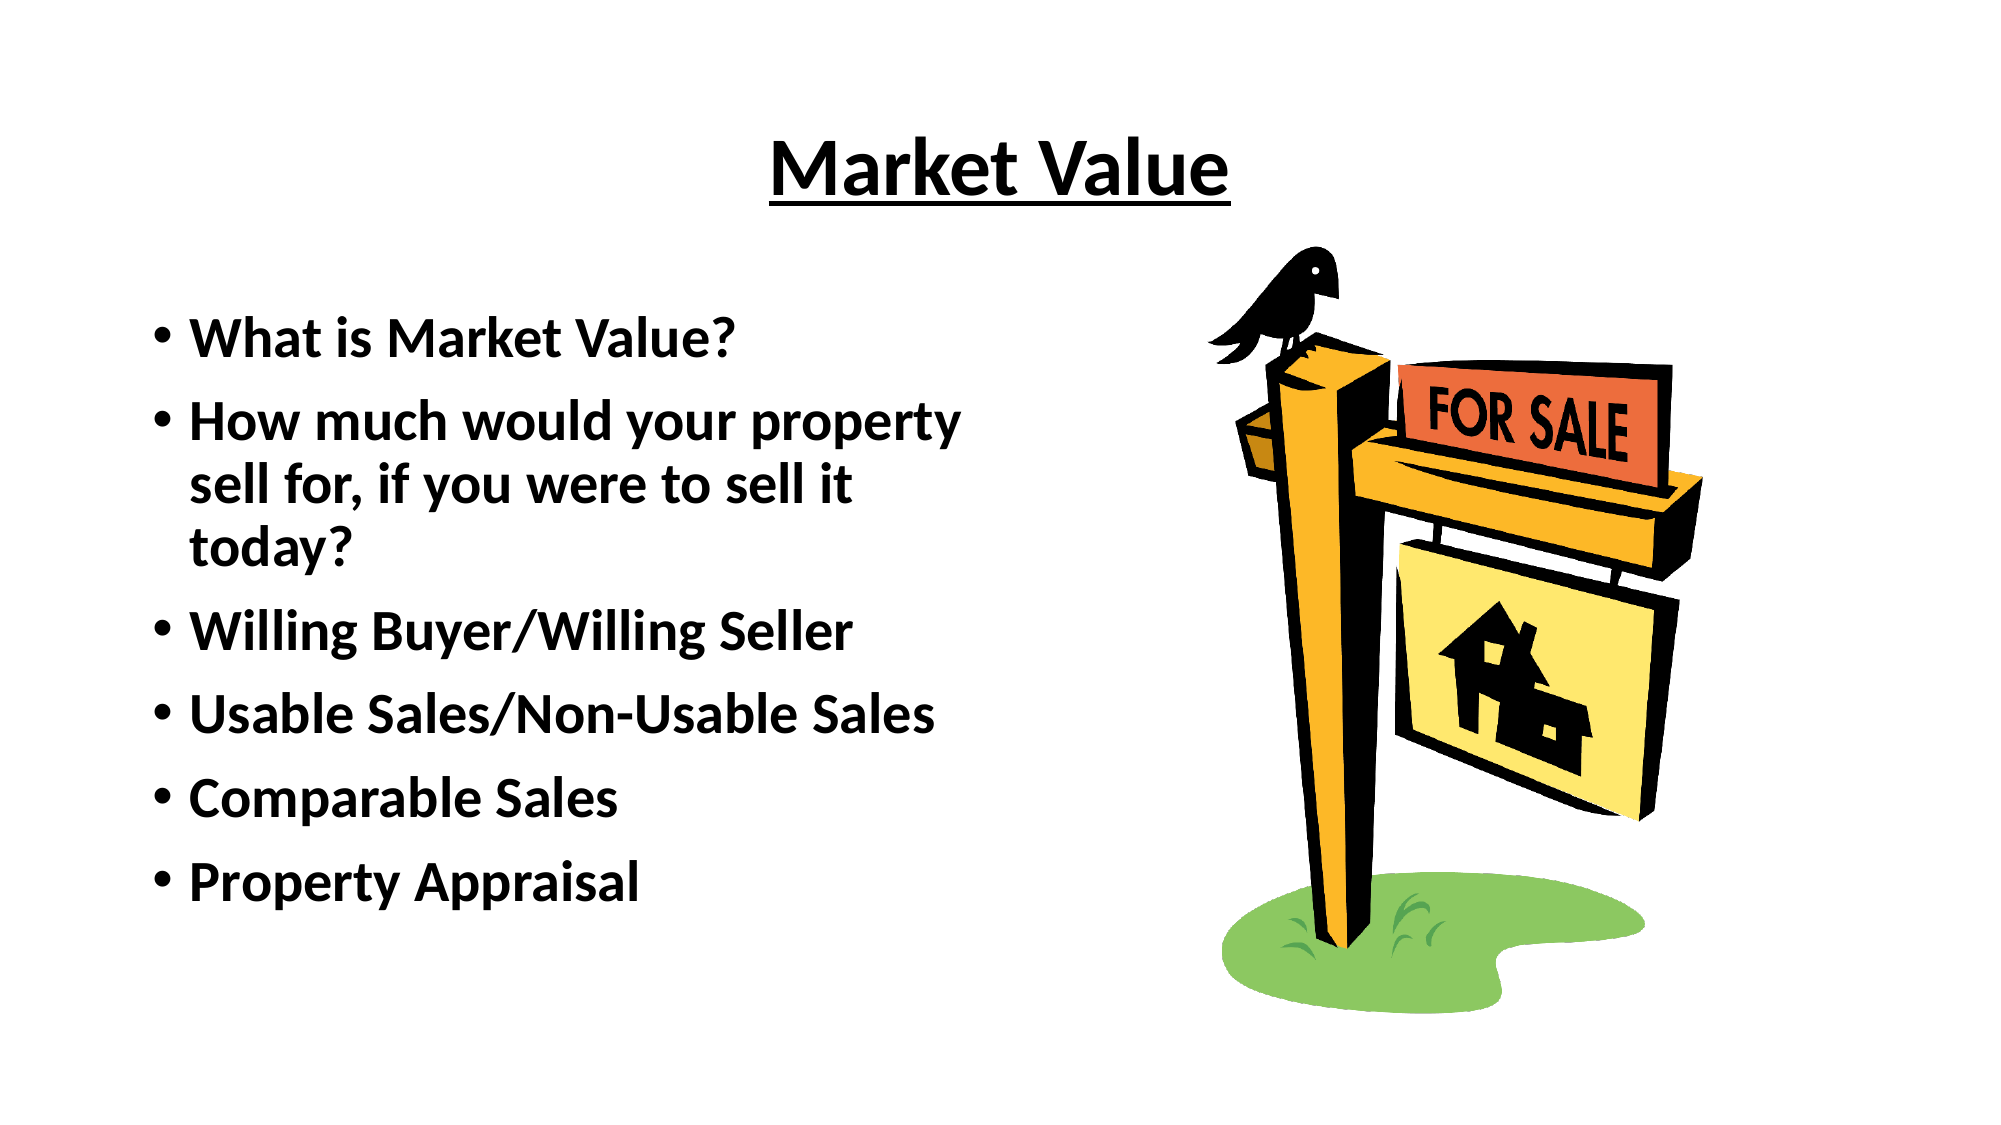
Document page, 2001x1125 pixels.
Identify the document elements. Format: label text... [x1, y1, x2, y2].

title Market Value [137, 59, 1863, 278]
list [1207, 244, 1703, 1014]
list What is Market Value? How much would your property sell for, if you were to sell it today? Willing Buyer/Willing Seller Usable Sales/Non-Usable Sales Comparable Sales Property Appraisal [137, 299, 988, 1014]
